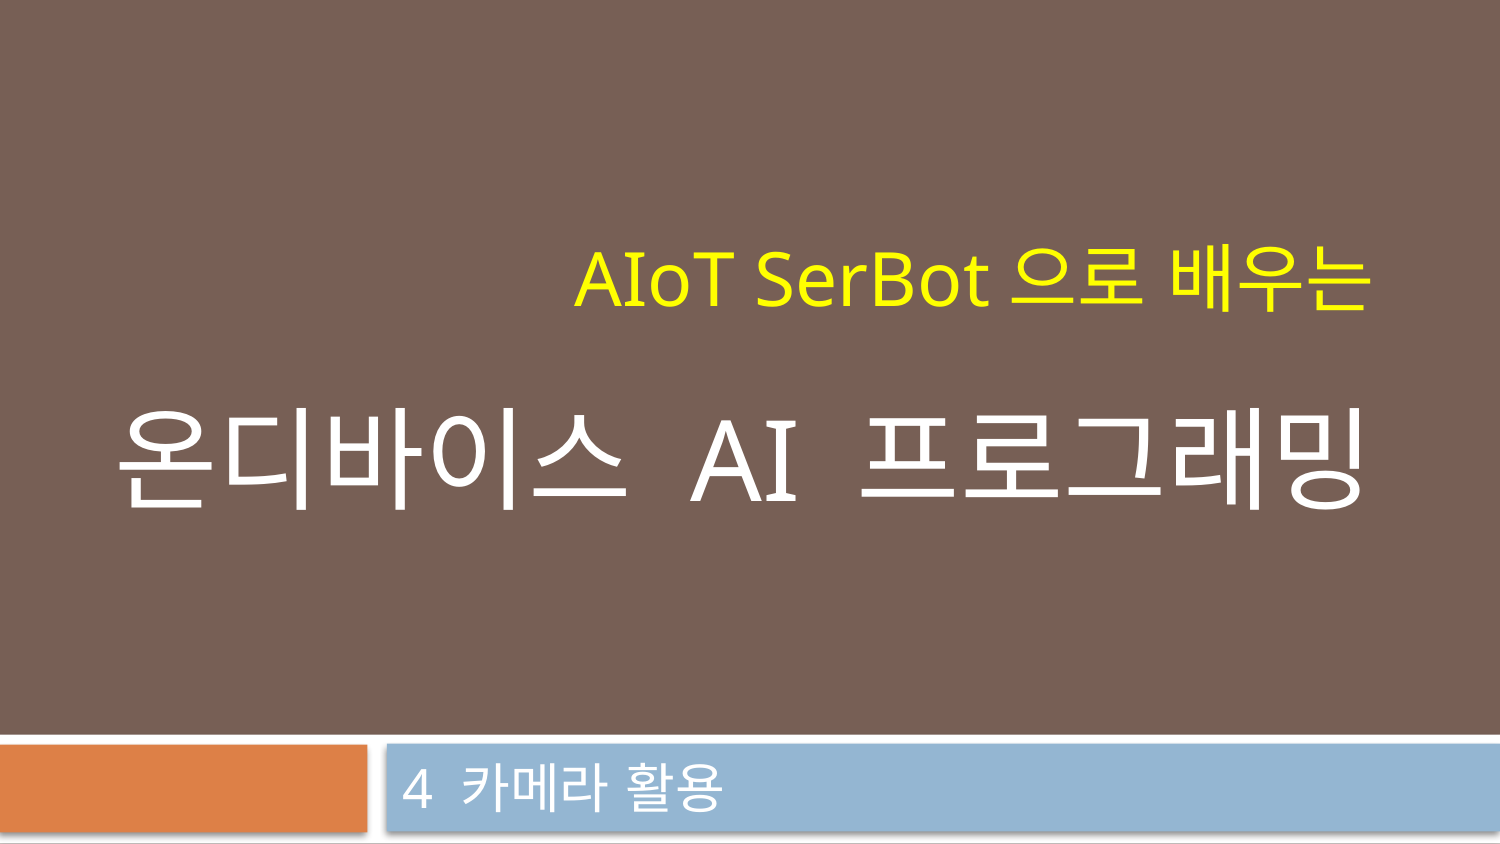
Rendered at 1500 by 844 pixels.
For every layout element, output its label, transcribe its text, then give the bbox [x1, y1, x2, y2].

subtitle 4 카메라 활용 [387, 744, 1488, 829]
text_box AIoT SerBot으로 배우는 온디바이스 AI 프로그래밍 [99, 178, 1389, 532]
